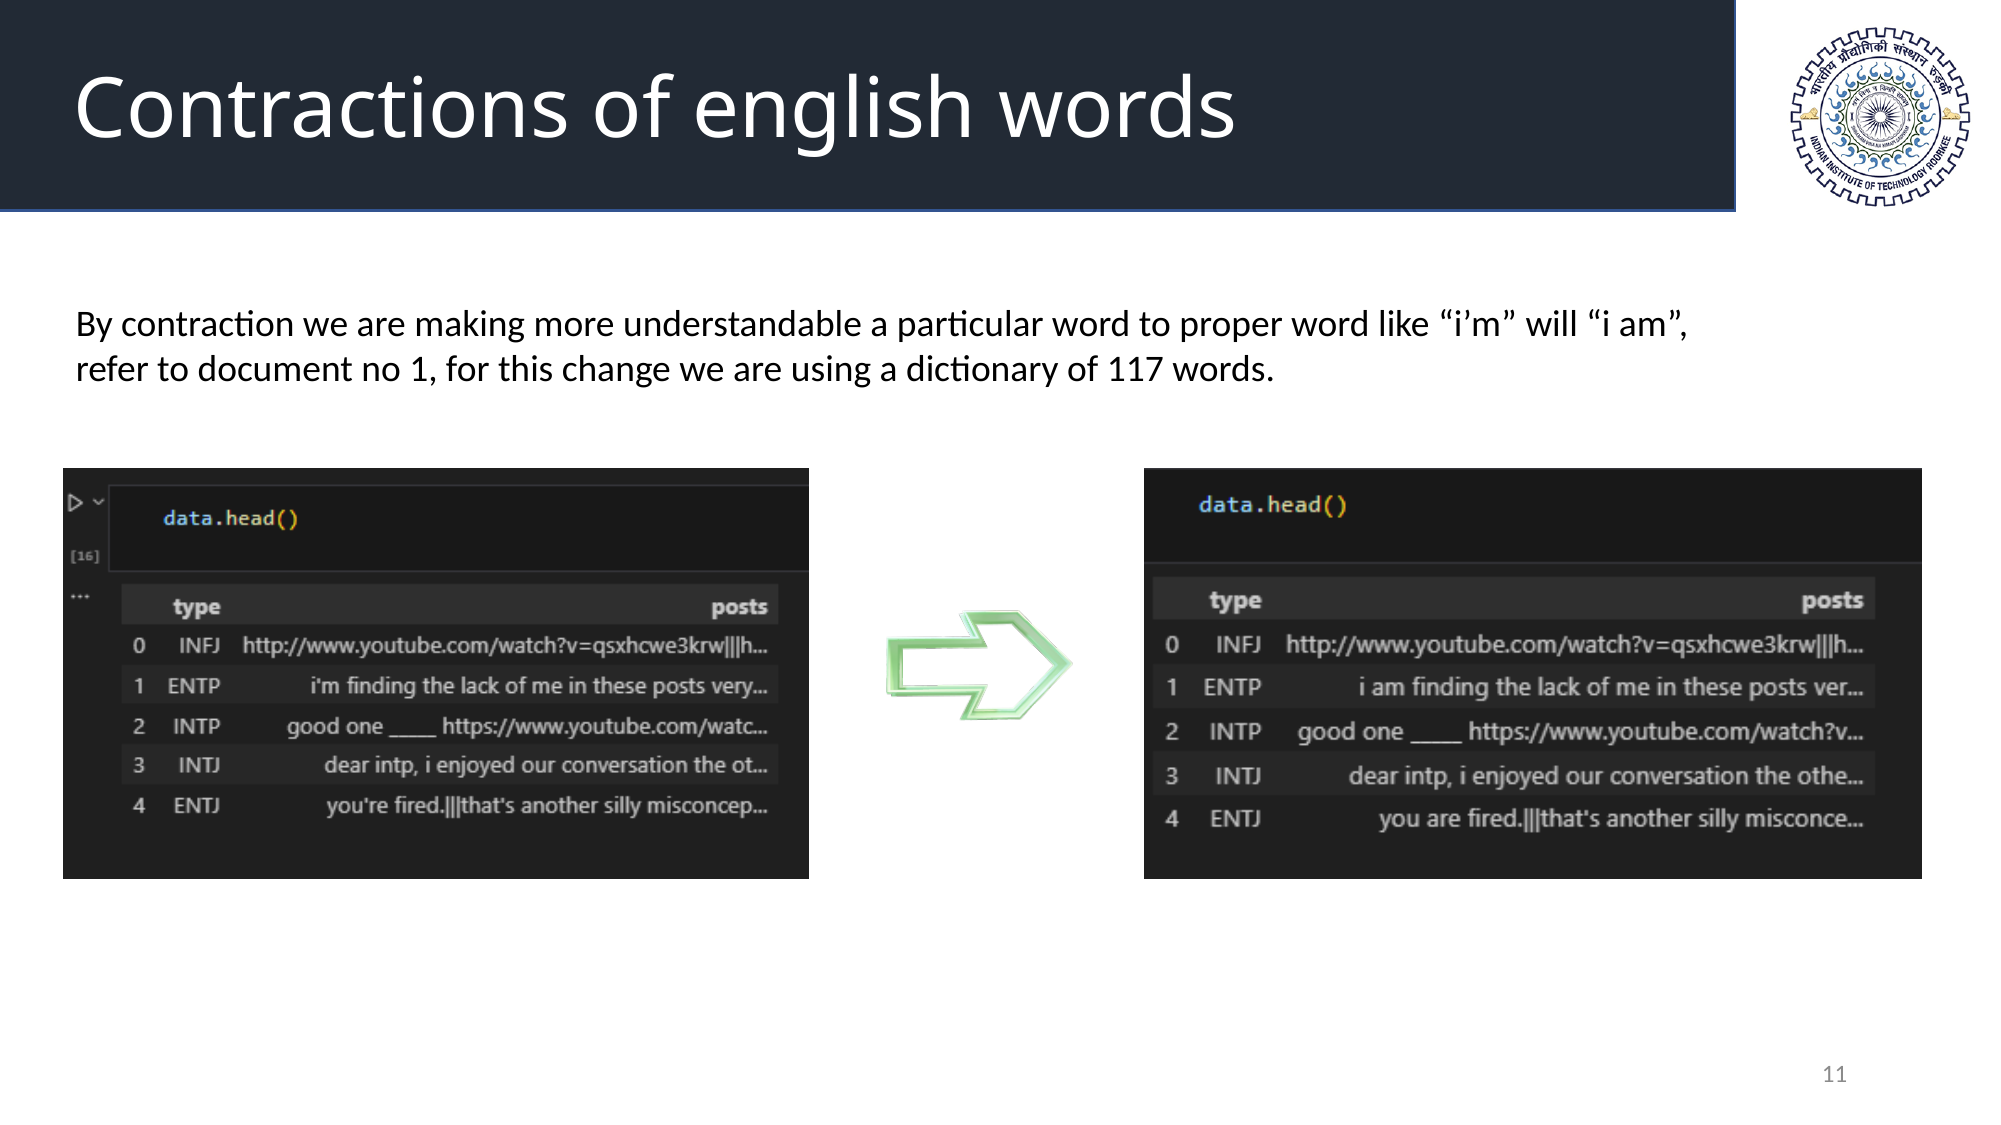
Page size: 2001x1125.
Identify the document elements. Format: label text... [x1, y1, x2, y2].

slide_number 11 [1412, 1042, 1863, 1103]
text_box Contractions of english words [0, 0, 1736, 212]
picture [881, 606, 1080, 725]
picture [1144, 468, 1922, 879]
picture [1787, 22, 1975, 212]
text_box By contraction we are making more understandable a particular word to proper word like “i’m” will “i am”, refer to document no 1, for this change we are using a dictionary of 117 words. [61, 291, 1781, 396]
picture [63, 468, 809, 879]
